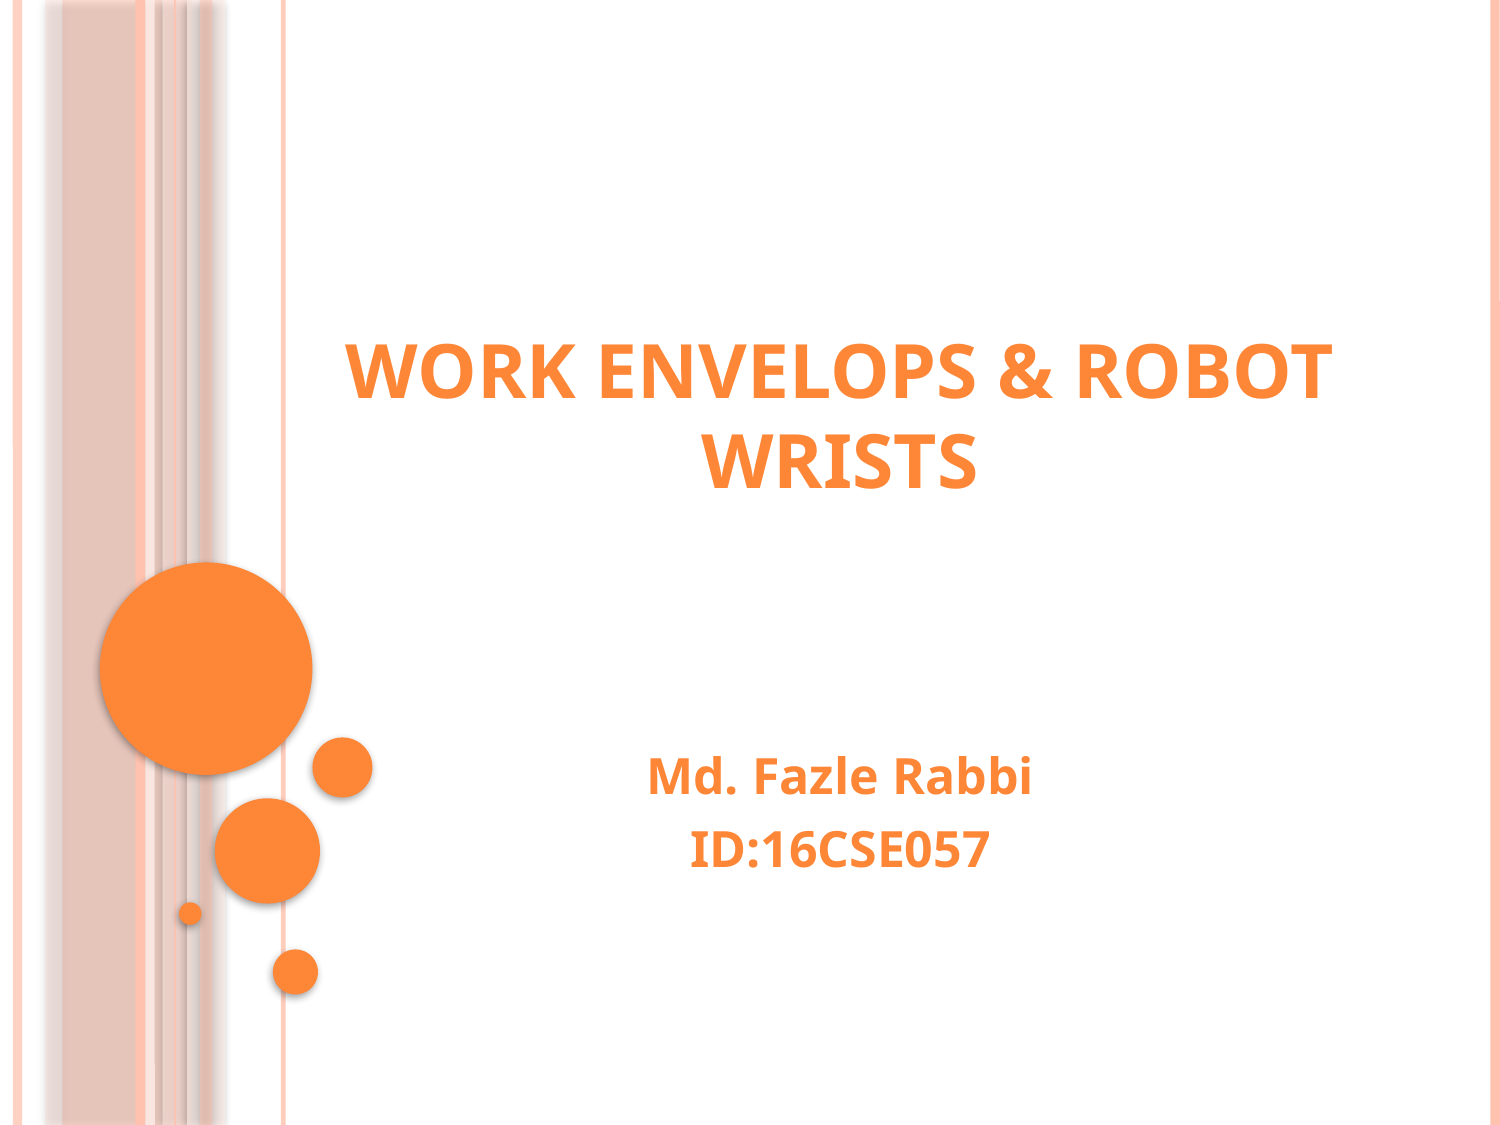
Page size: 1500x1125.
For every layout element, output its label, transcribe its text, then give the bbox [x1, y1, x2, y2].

title Work Envelops & Robot Wrists [283, 275, 1397, 586]
subtitle Md. Fazle Rabbi ID:16CSE057 [333, 737, 1347, 963]
